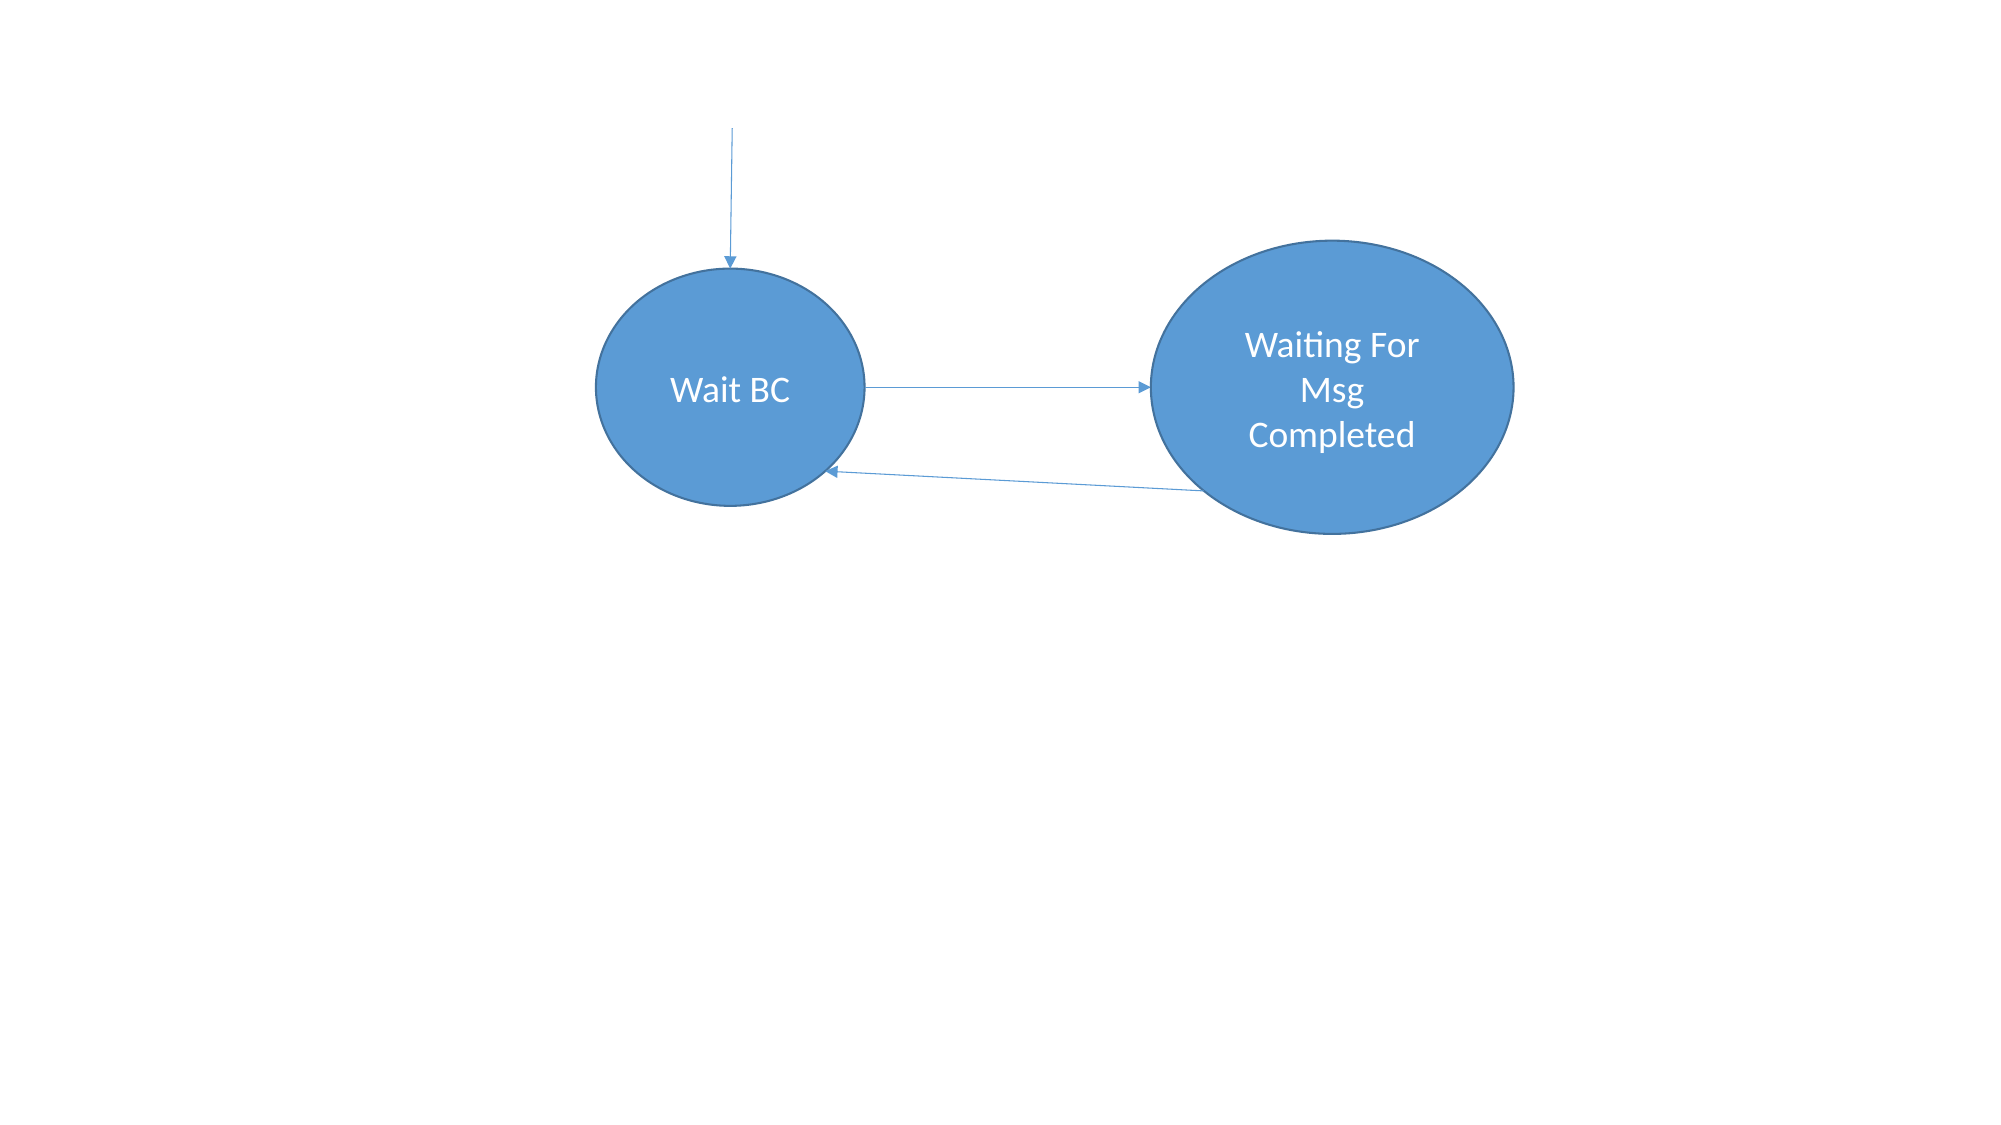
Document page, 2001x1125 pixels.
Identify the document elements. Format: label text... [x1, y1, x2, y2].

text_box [825, 471, 1204, 491]
text_box Wait BC [594, 267, 866, 507]
text_box Waiting For Msg Completed [1149, 239, 1515, 535]
